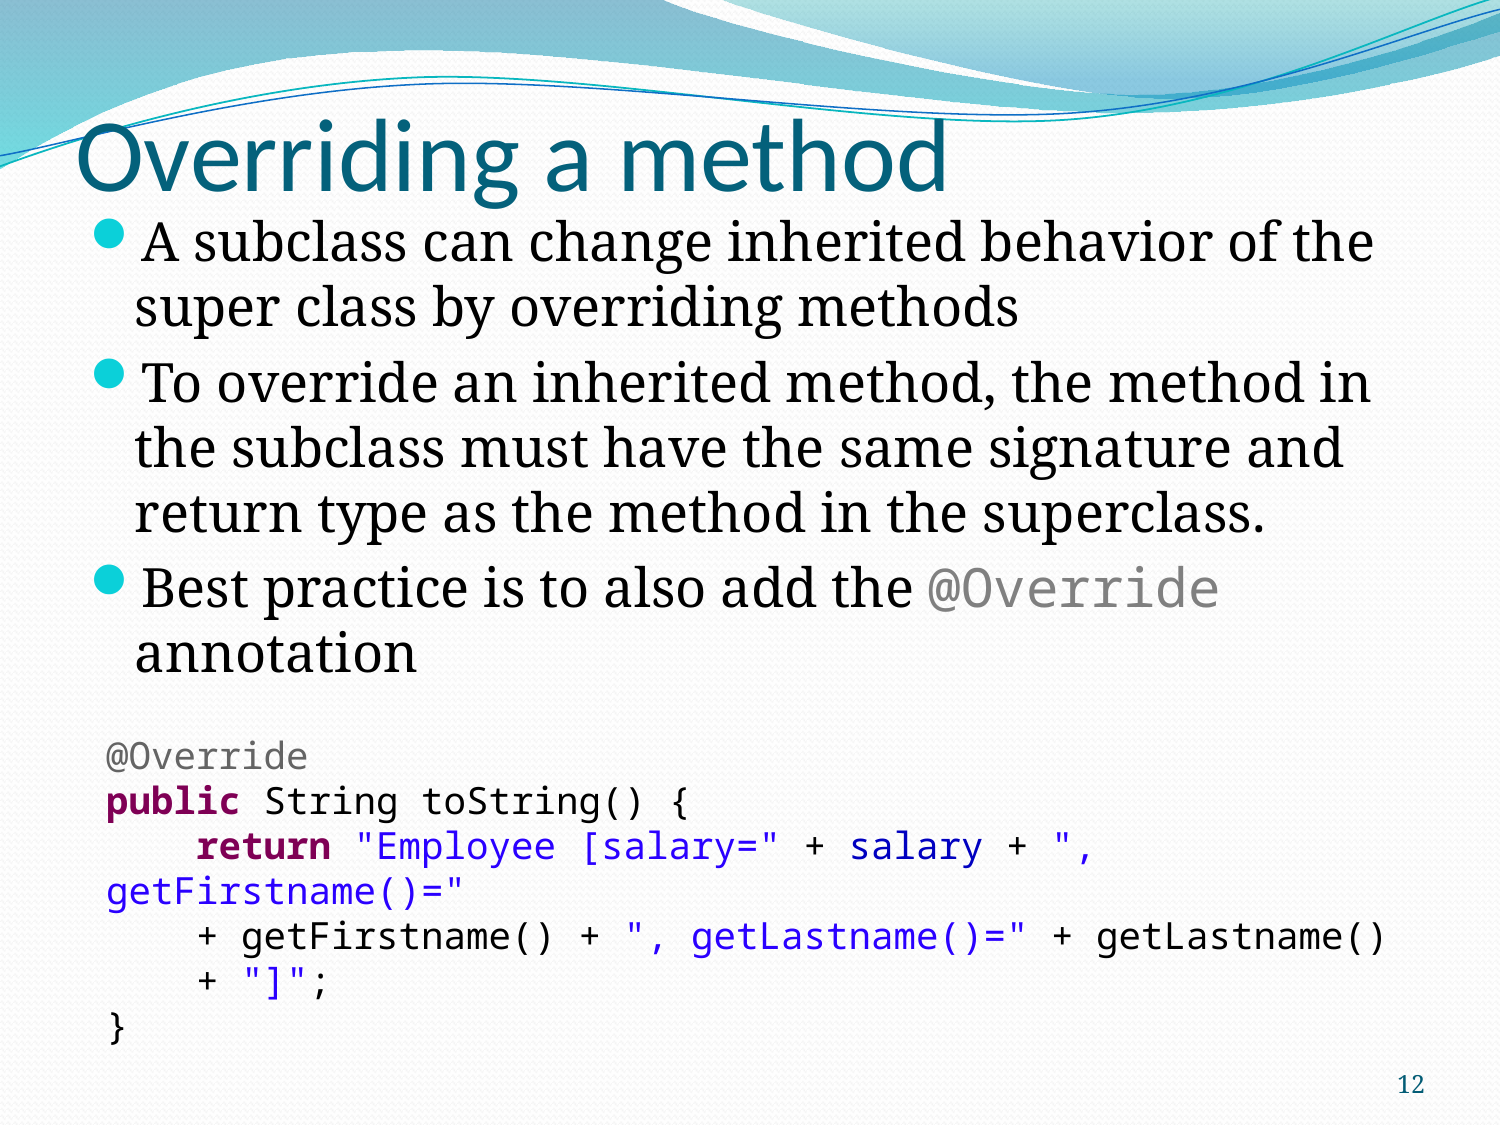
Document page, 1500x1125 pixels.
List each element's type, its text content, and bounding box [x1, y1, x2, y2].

slide_number 12 [1299, 1042, 1425, 1103]
title Overriding a method [75, 24, 1425, 200]
text_box @Override public String toString() { return "Employee [salary=" + salary + ", getFirstname()=" + getFirstname() + ", getLastname()=" + getLastname() + "]"; } [91, 724, 1429, 1055]
list A subclass can change inherited behavior of the super class by overriding methods To override an inherited method, the method in the subclass must have the same signature and return type as the method in the superclass. Best practice is to also add the @Override annotation [75, 200, 1425, 1013]
